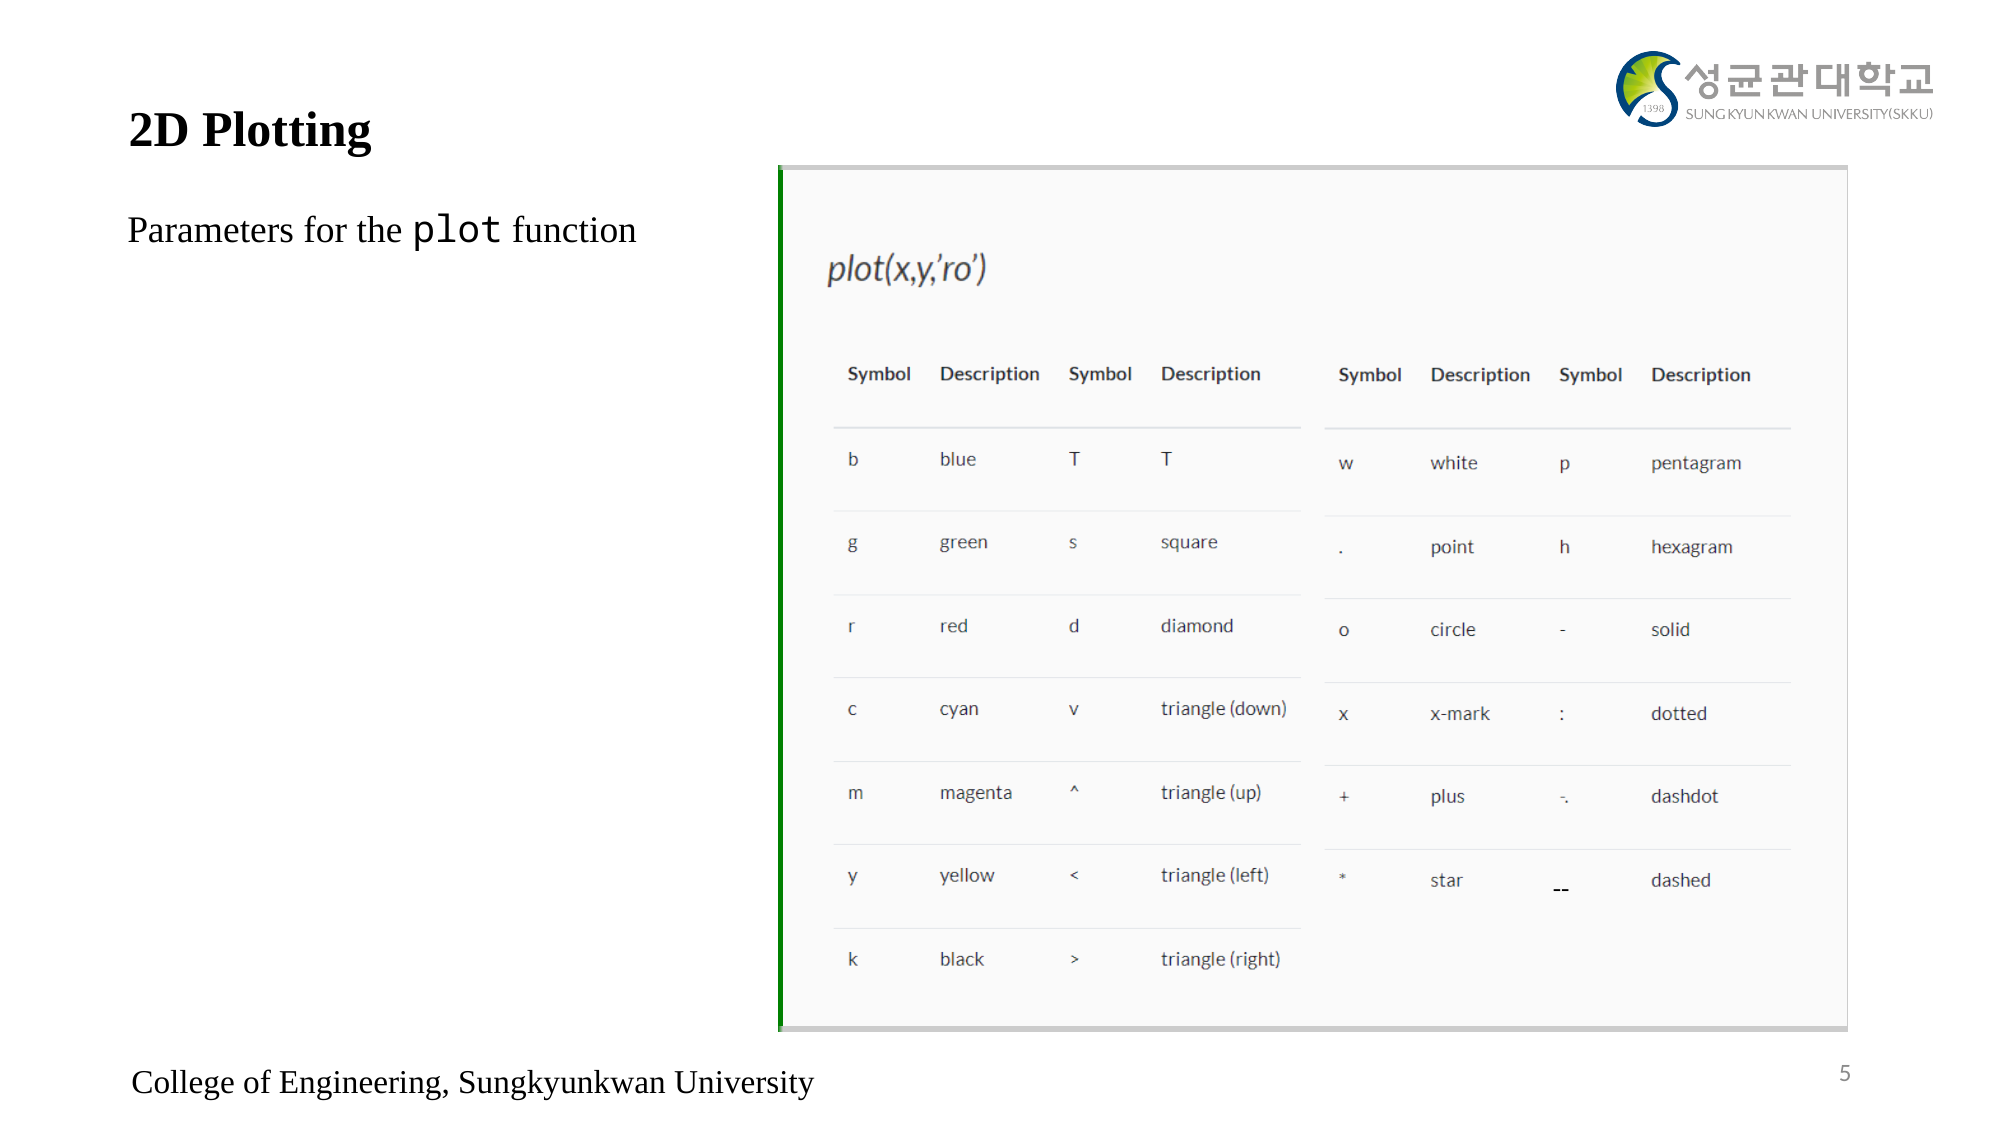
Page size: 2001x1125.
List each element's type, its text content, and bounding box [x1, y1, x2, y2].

text_box 2D Plotting [113, 88, 387, 164]
slide_number 5 [1416, 1042, 1867, 1102]
picture [1616, 51, 1933, 127]
picture [774, 149, 1855, 1054]
text_box College of Engineering, Sungkyunkwan University [116, 1053, 831, 1108]
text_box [1313, 355, 1804, 901]
text_box Parameters for the plot function [112, 197, 763, 258]
